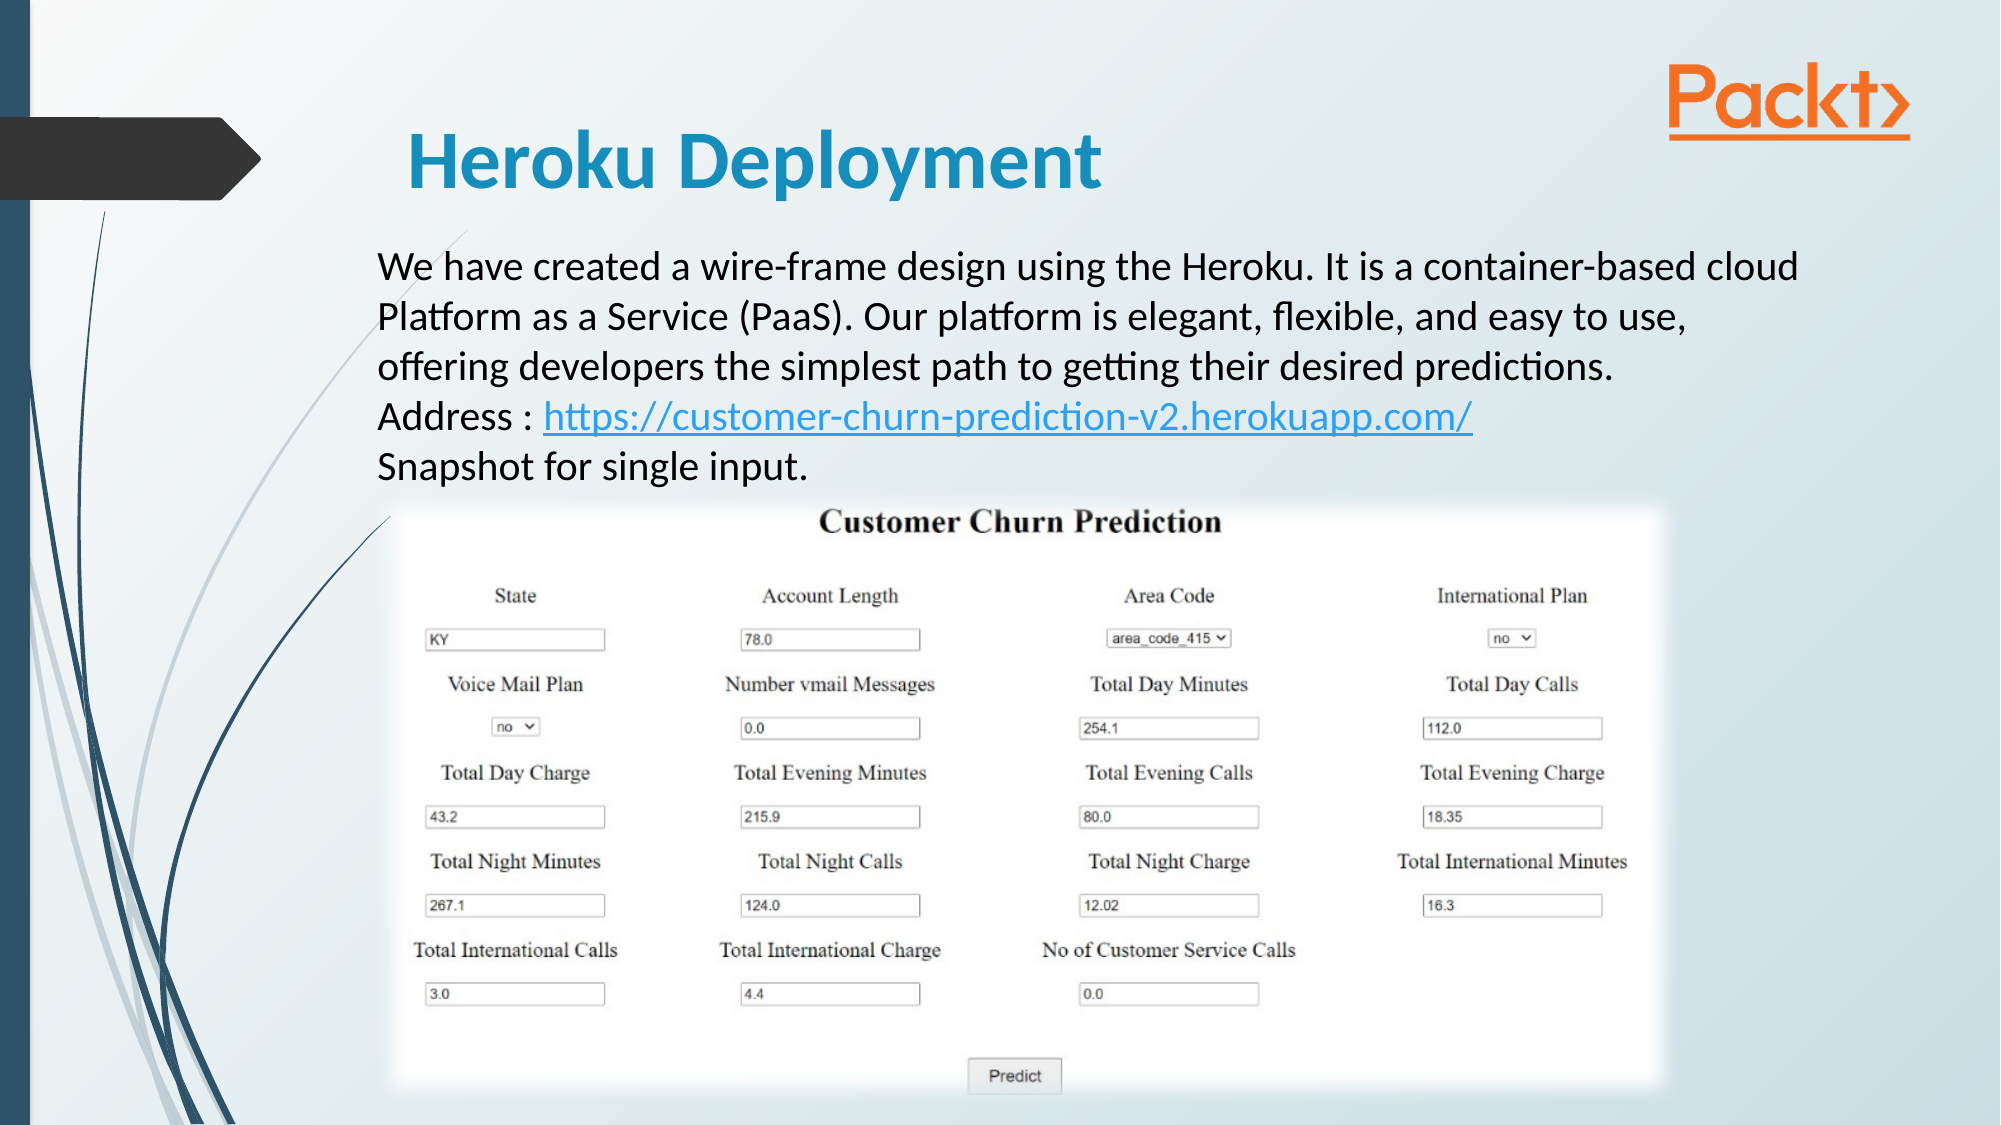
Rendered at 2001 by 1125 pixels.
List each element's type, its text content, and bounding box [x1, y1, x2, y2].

picture [375, 490, 1680, 1104]
text_box Heroku Deployment [392, 97, 1393, 213]
picture [1662, 54, 1916, 147]
text_box We have created a wire-frame design using the Heroku. It is a container-based cloud Platform as a Service (PaaS). Our platform is elegant, flexible, and easy to use, offering developers the simplest path to getting their desired predictions. Address : https://customer-churn-prediction-v2.herokuapp.com/ Snapshot for single input. [362, 231, 1837, 541]
